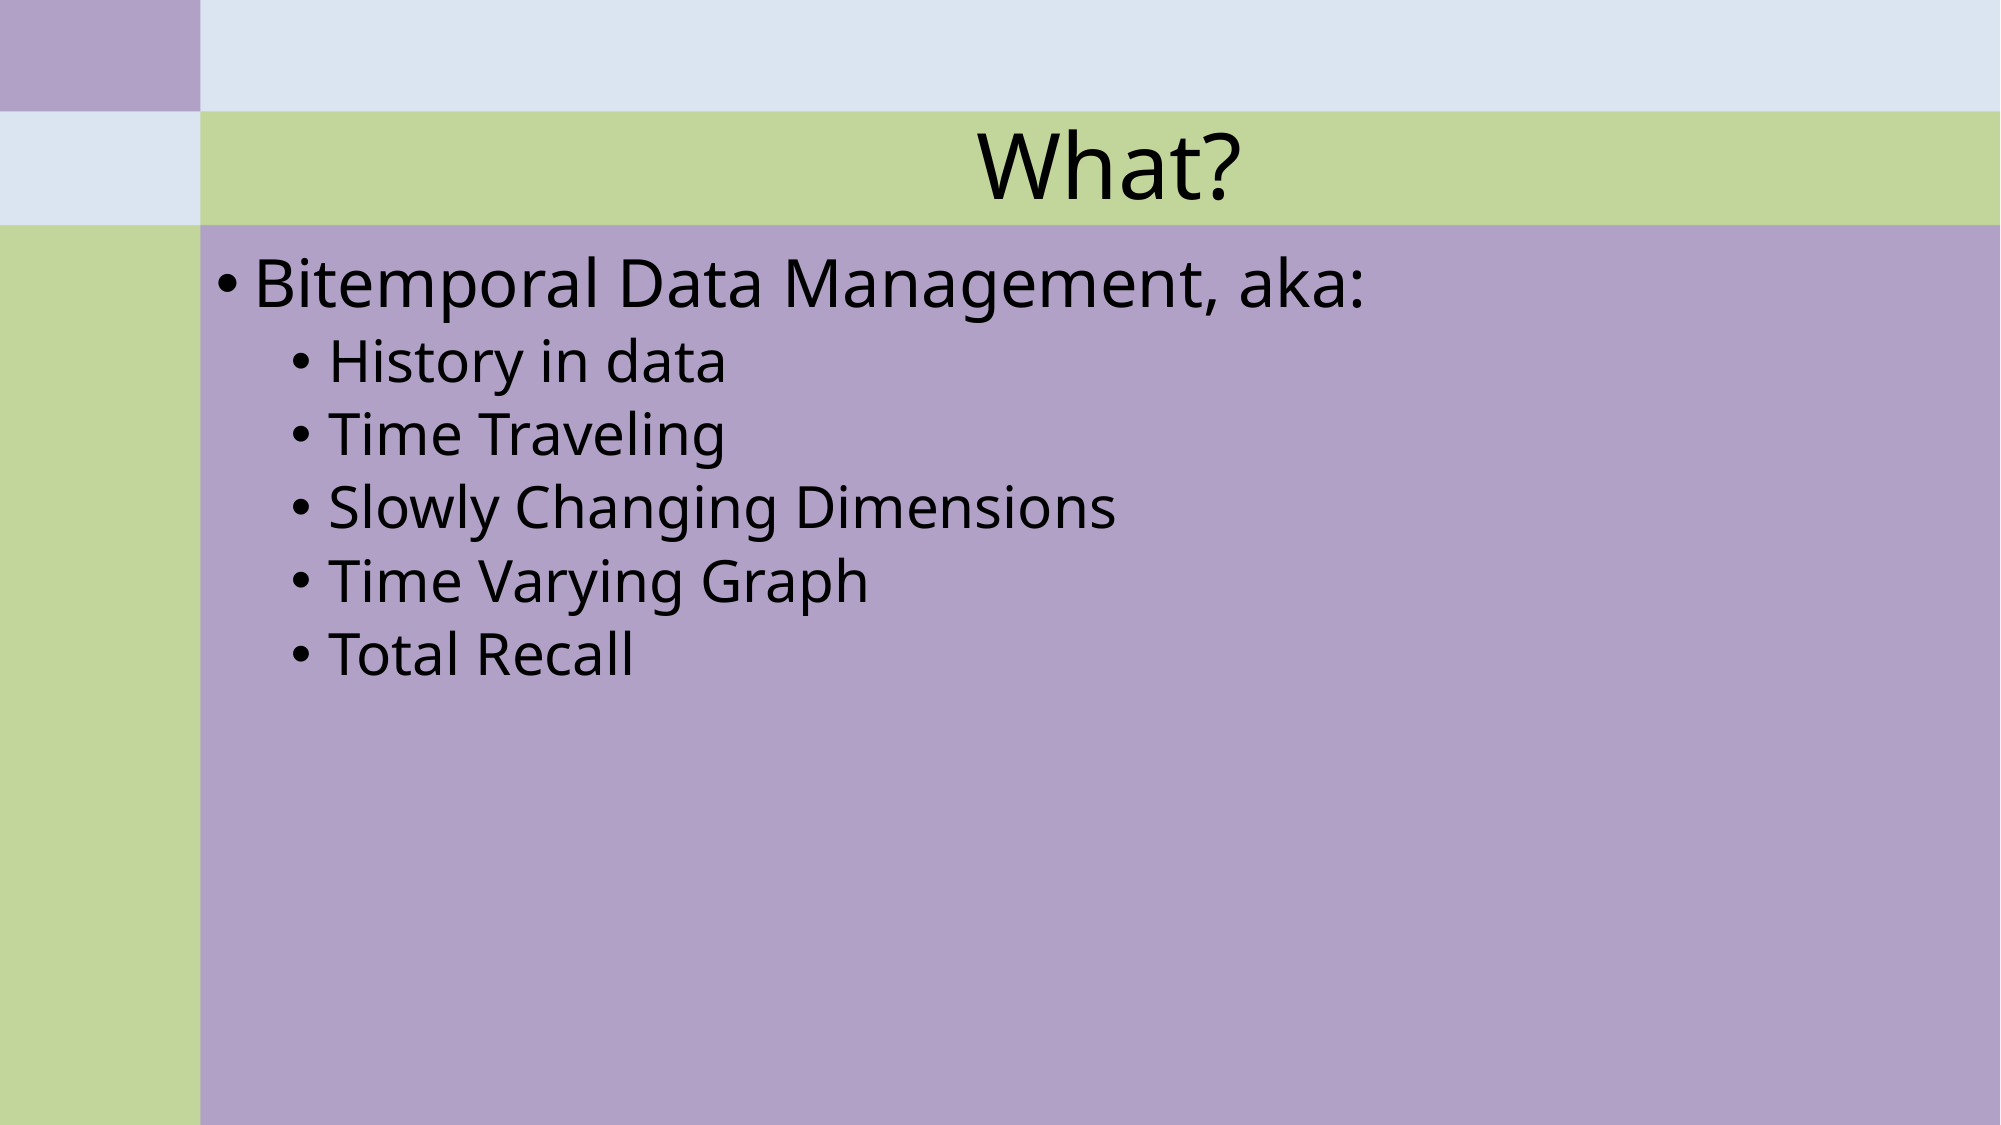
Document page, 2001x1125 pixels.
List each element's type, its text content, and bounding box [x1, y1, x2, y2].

picture [0, 0, 2001, 1125]
title What? [202, 61, 2000, 242]
list Bitemporal Data Management, aka: History in data Time Traveling Slowly Changing Dimensions Time Varying Graph Total Recall [200, 242, 2000, 1092]
